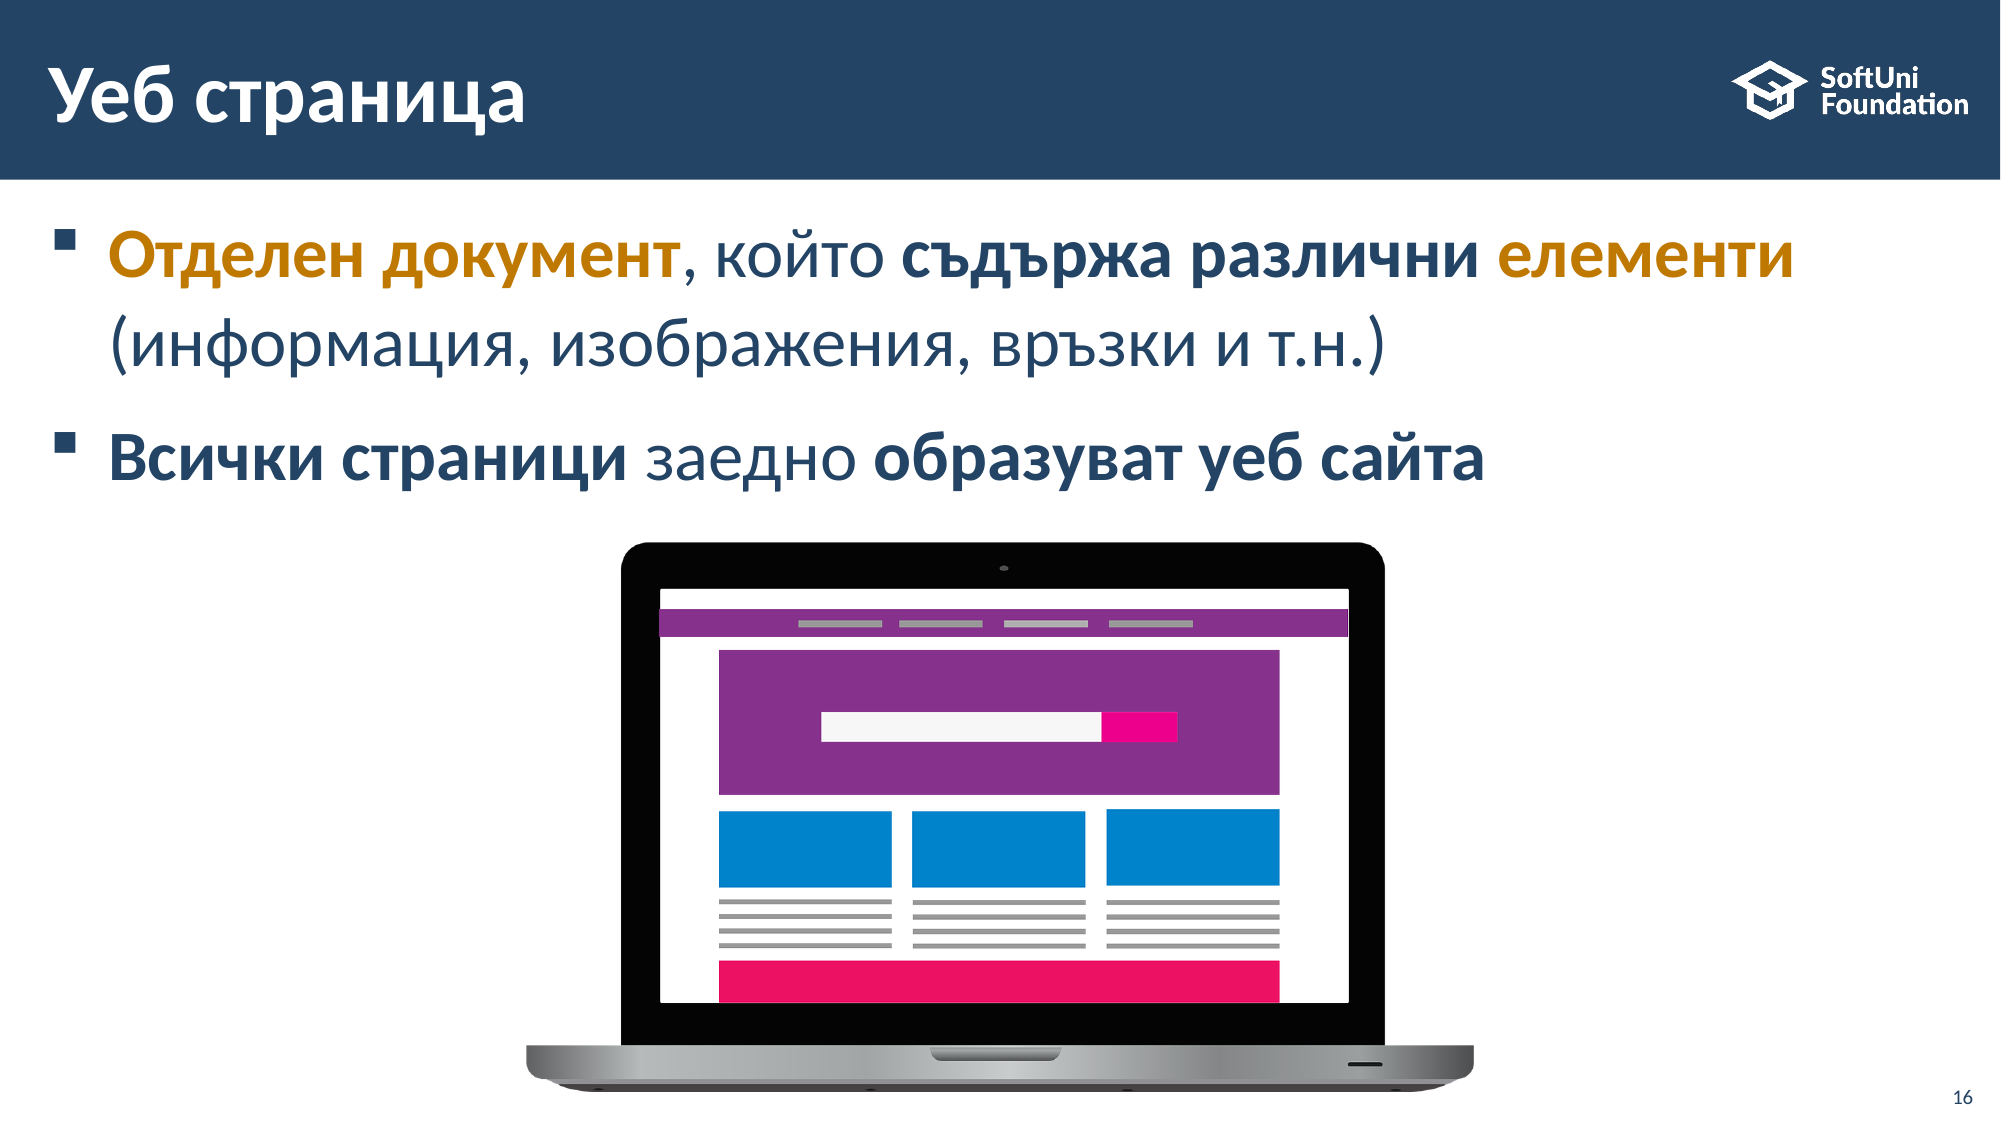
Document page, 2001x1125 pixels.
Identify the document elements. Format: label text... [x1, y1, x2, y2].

picture [1731, 60, 1968, 120]
picture [525, 541, 1475, 1092]
slide_number 16 [1927, 1067, 1989, 1117]
list Отделен документ, който съдържа различни елементи (информация, изображения, връзки и т.н.) Всички страници заедно образуват уеб сайта [31, 196, 1970, 1104]
title Уеб страница [31, 16, 1716, 162]
